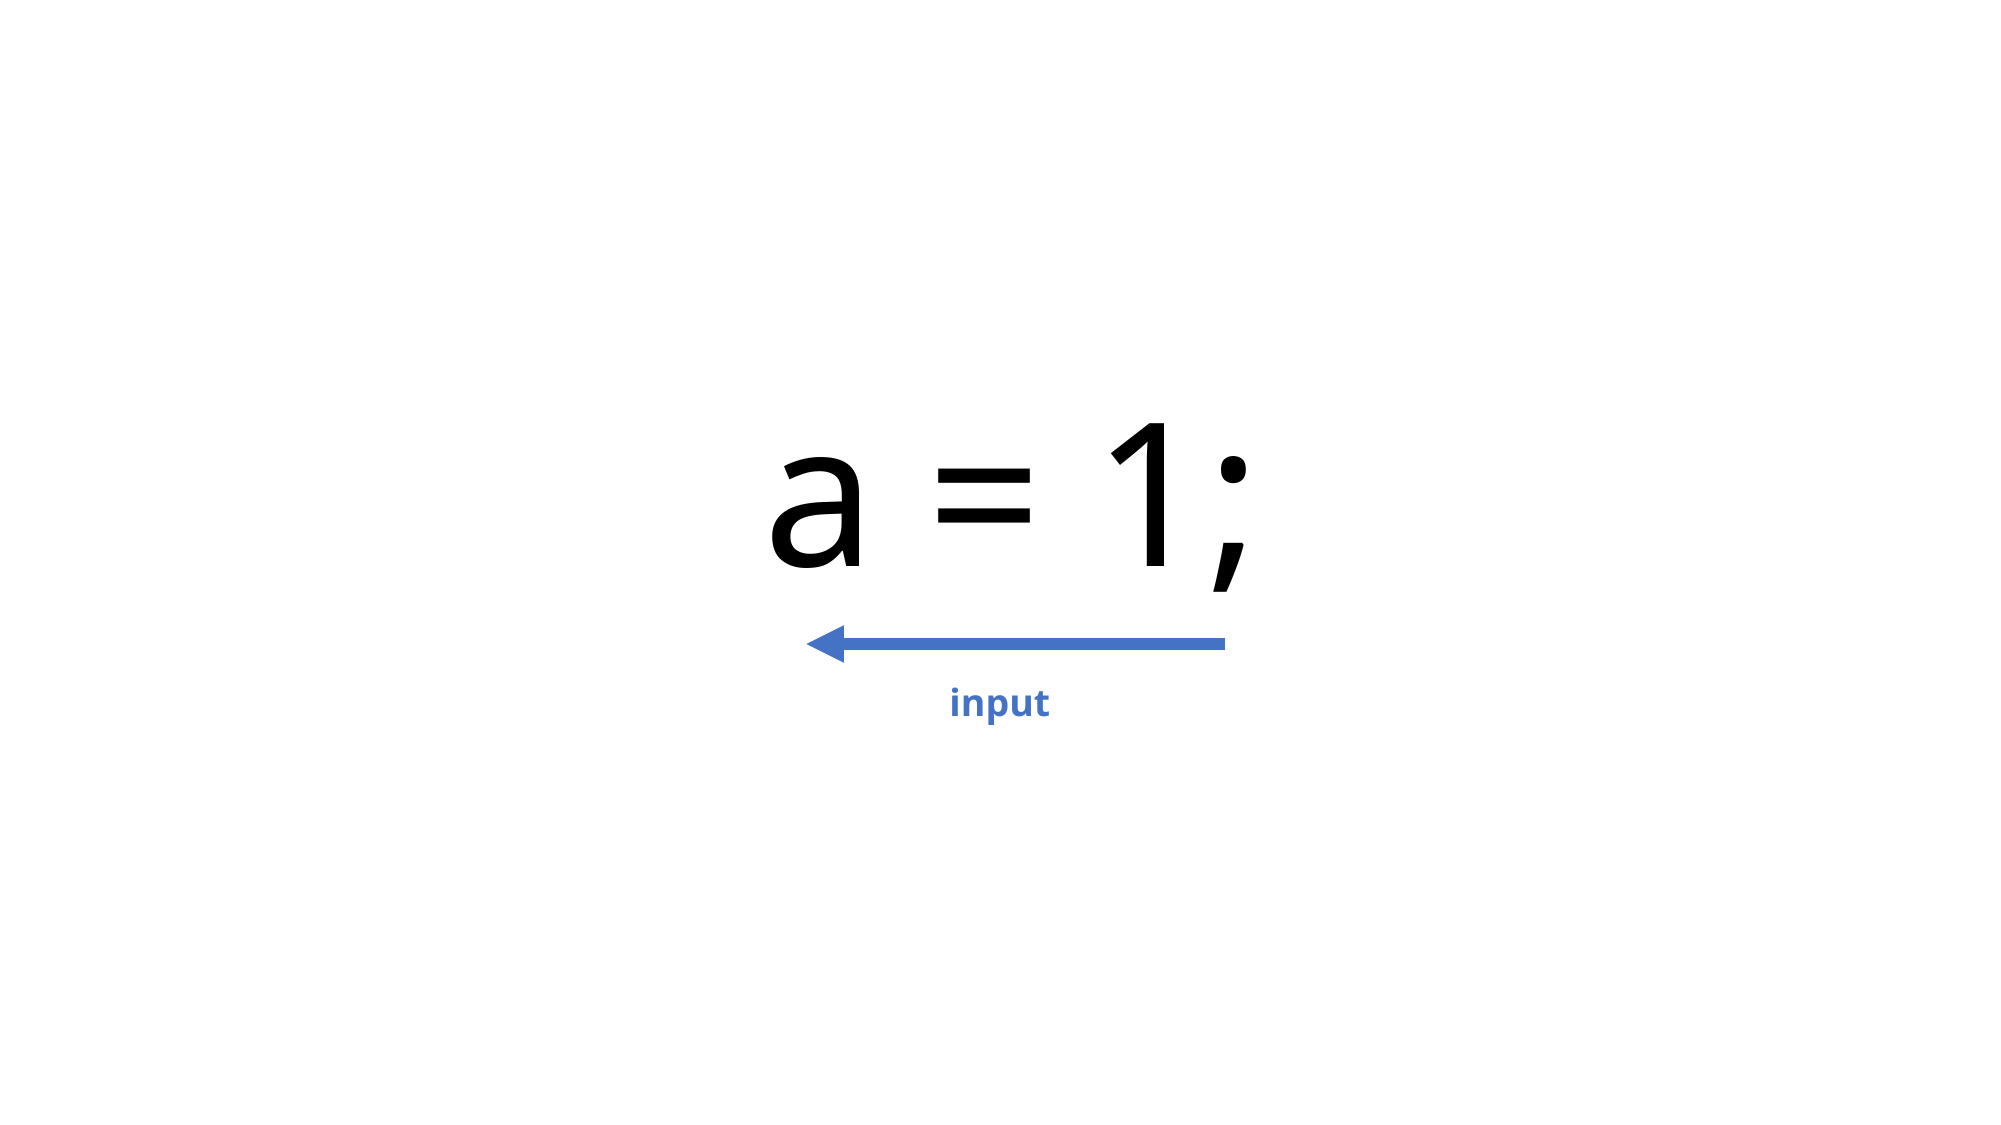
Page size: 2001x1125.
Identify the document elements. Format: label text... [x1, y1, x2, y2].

text_box a = 1; [748, 359, 1323, 615]
text_box input [934, 671, 1066, 731]
